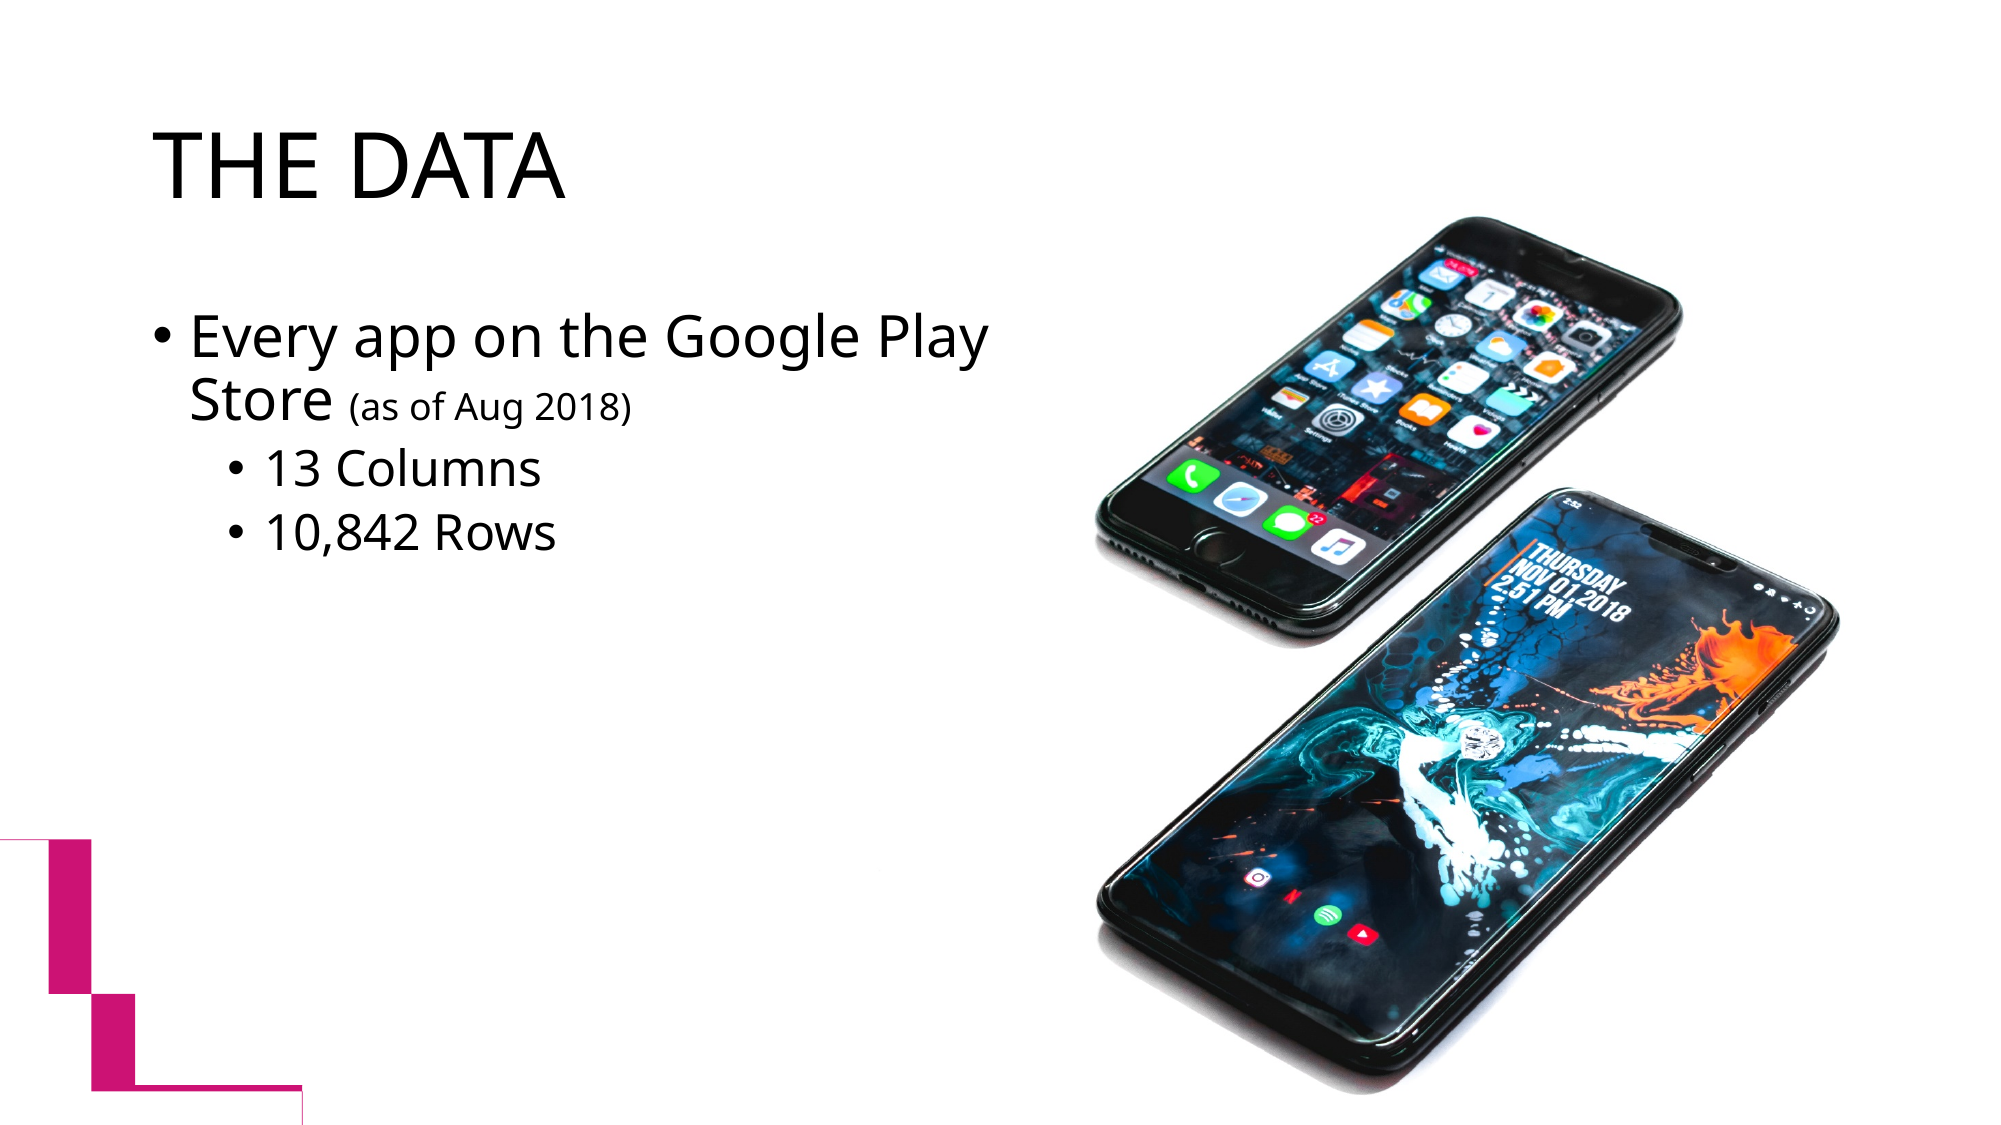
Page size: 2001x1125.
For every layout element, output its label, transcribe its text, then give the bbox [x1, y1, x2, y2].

picture [874, 0, 2000, 1125]
list Every app on the Google Play Store (as of Aug 2018) 13 Columns 10,842 Rows [137, 299, 874, 1014]
text_box [0, 839, 303, 1125]
title THE DATA [137, 59, 874, 278]
